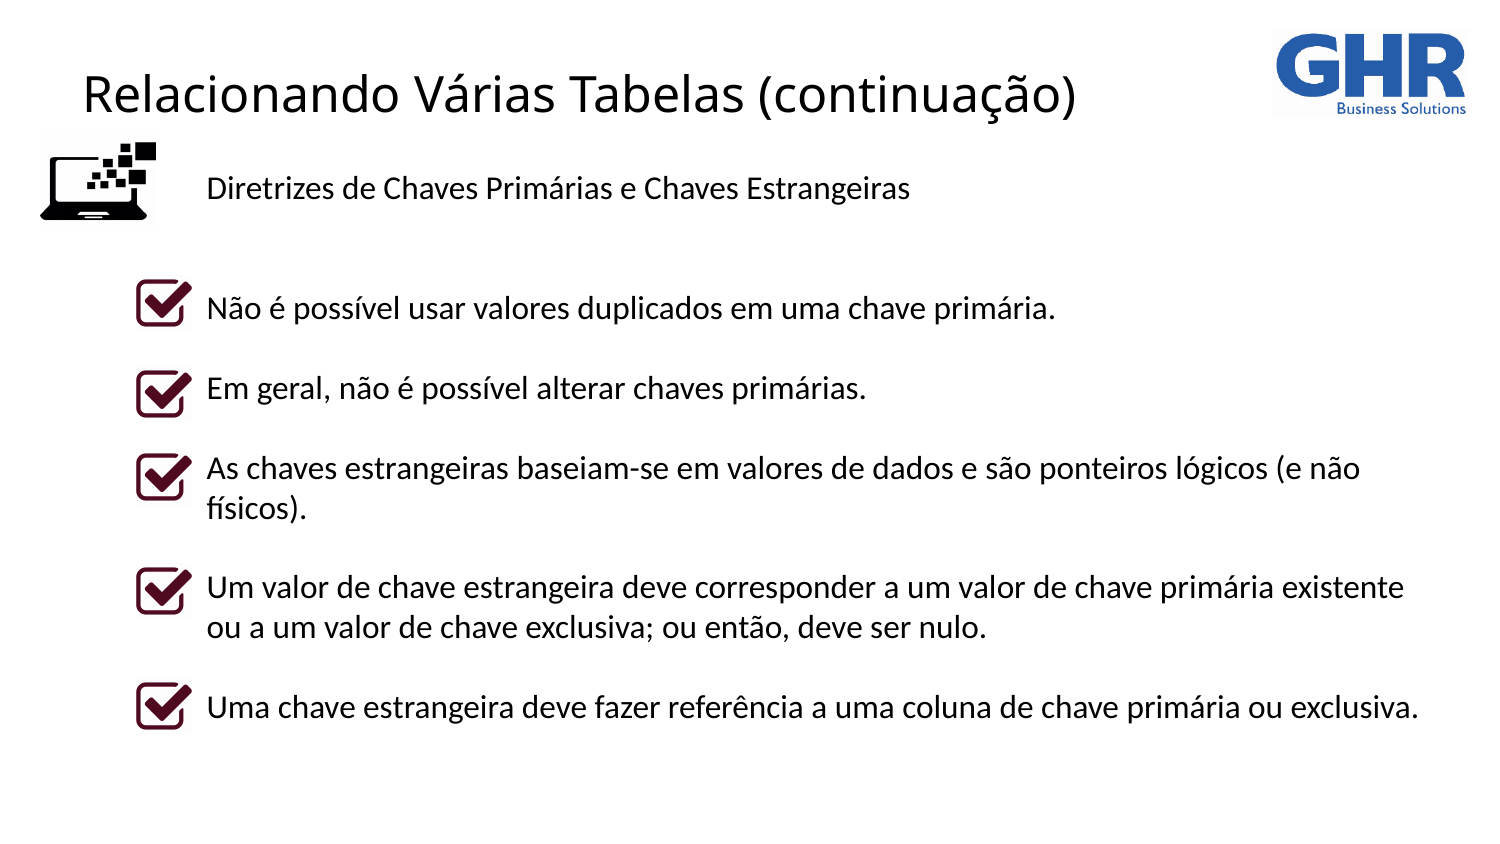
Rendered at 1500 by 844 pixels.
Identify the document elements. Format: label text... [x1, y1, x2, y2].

picture [1272, 27, 1469, 118]
picture [40, 131, 156, 231]
text_box Diretrizes de Chaves Primárias e Chaves Estrangeiras Não é possível usar valores duplicados em uma chave primária. Em geral, não é possível alterar chaves primárias. As chaves estrangeiras baseiam-se em valores de dados e são ponteiros lógicos (e não físicos). Um valor de chave estrangeira deve corresponder a um valor de chave primária existente ou a um valor de chave exclusiva; ou então, deve ser nulo. Uma chave estrangeira deve fazer referência a uma coluna de chave primária ou exclusiva. [191, 159, 1440, 763]
picture [136, 366, 192, 422]
title Relacionando Várias Tabelas (continuação) [82, 62, 1317, 177]
picture [136, 677, 192, 734]
picture [136, 563, 192, 619]
picture [136, 275, 192, 331]
picture [136, 449, 192, 505]
